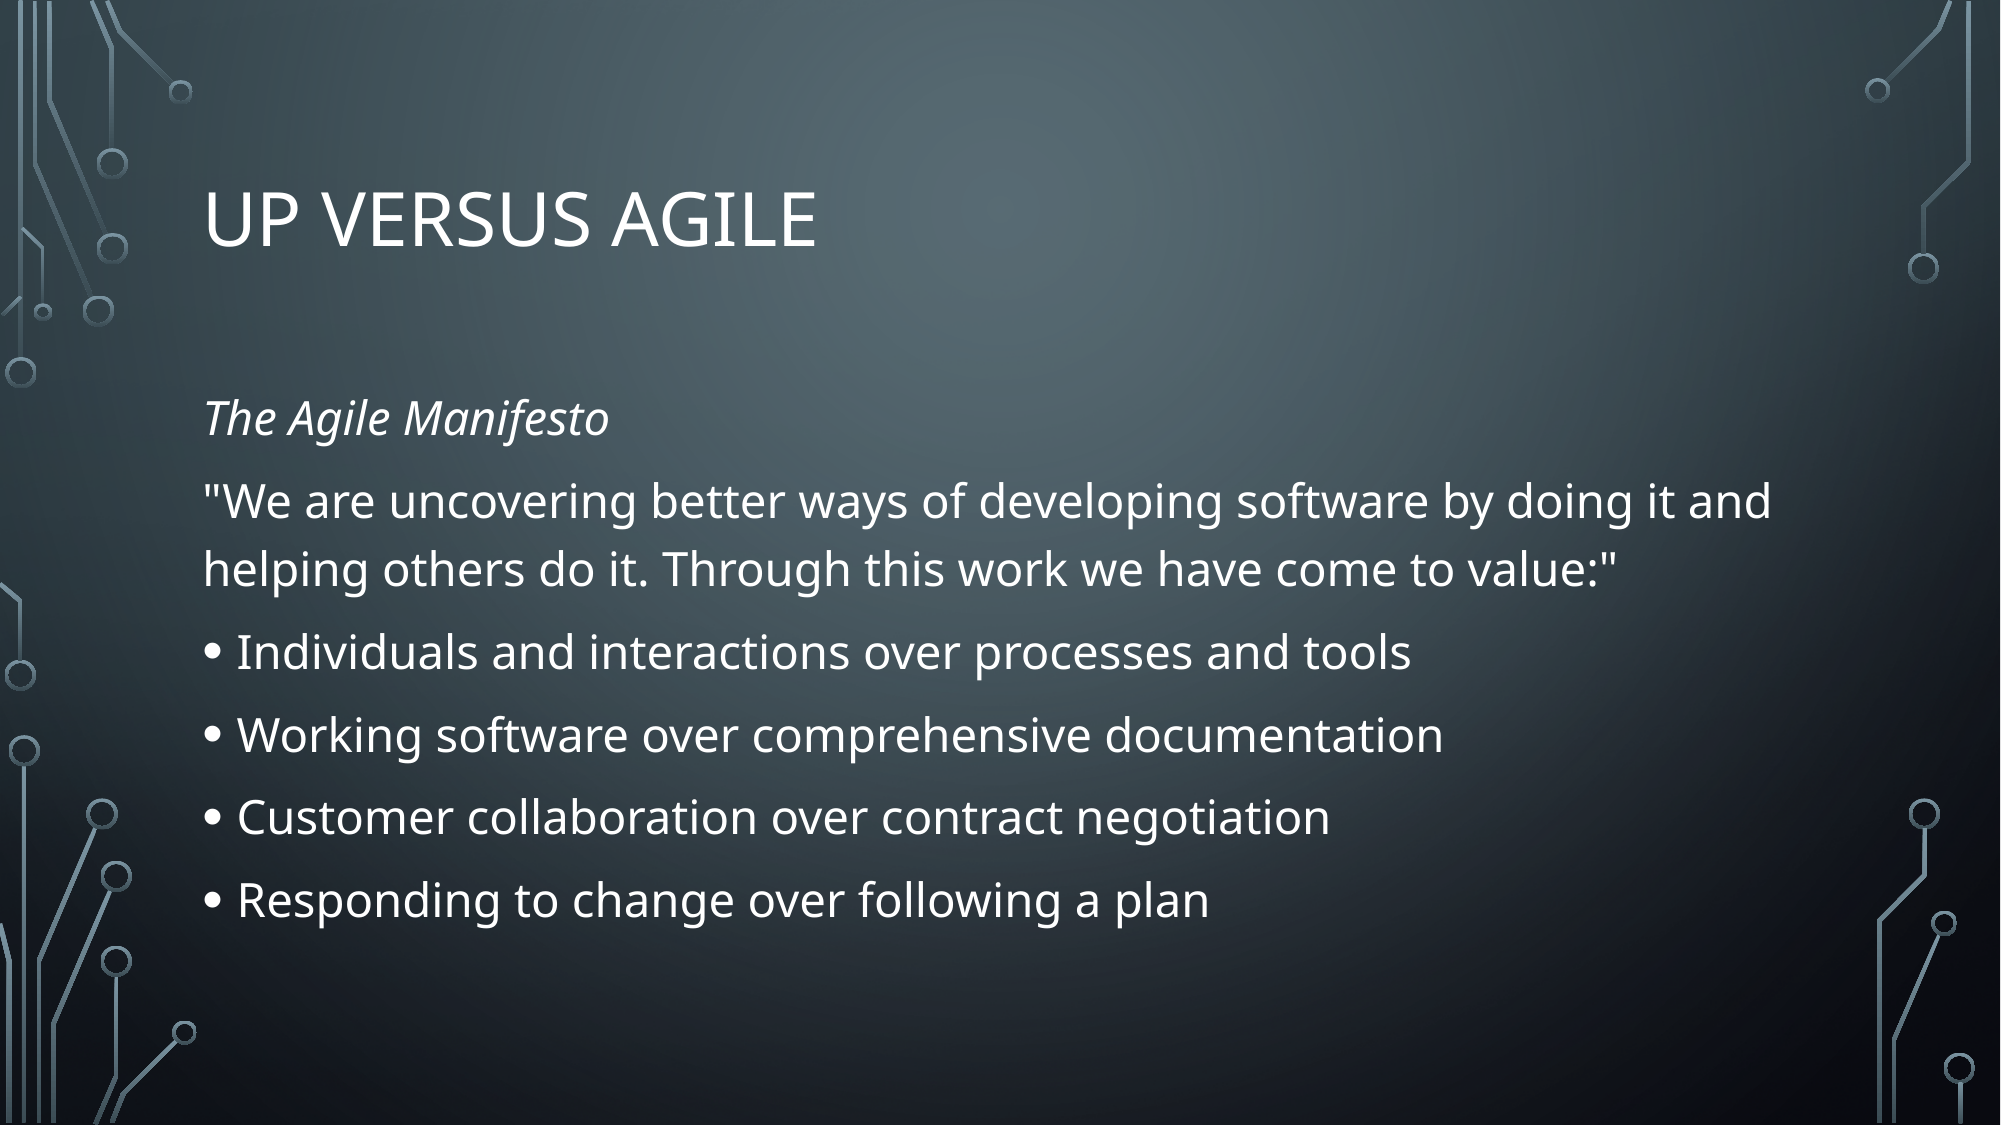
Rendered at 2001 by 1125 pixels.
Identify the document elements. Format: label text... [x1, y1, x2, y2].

title UP versus Agile [187, 101, 1813, 344]
list The Agile Manifesto "We are uncovering better ways of developing software by doing it and helping others do it. Through this work we have come to value:" Individuals and interactions over processes and tools Working software over comprehensive documentation Customer collaboration over contract negotiation Responding to change over following a plan [187, 369, 1813, 950]
